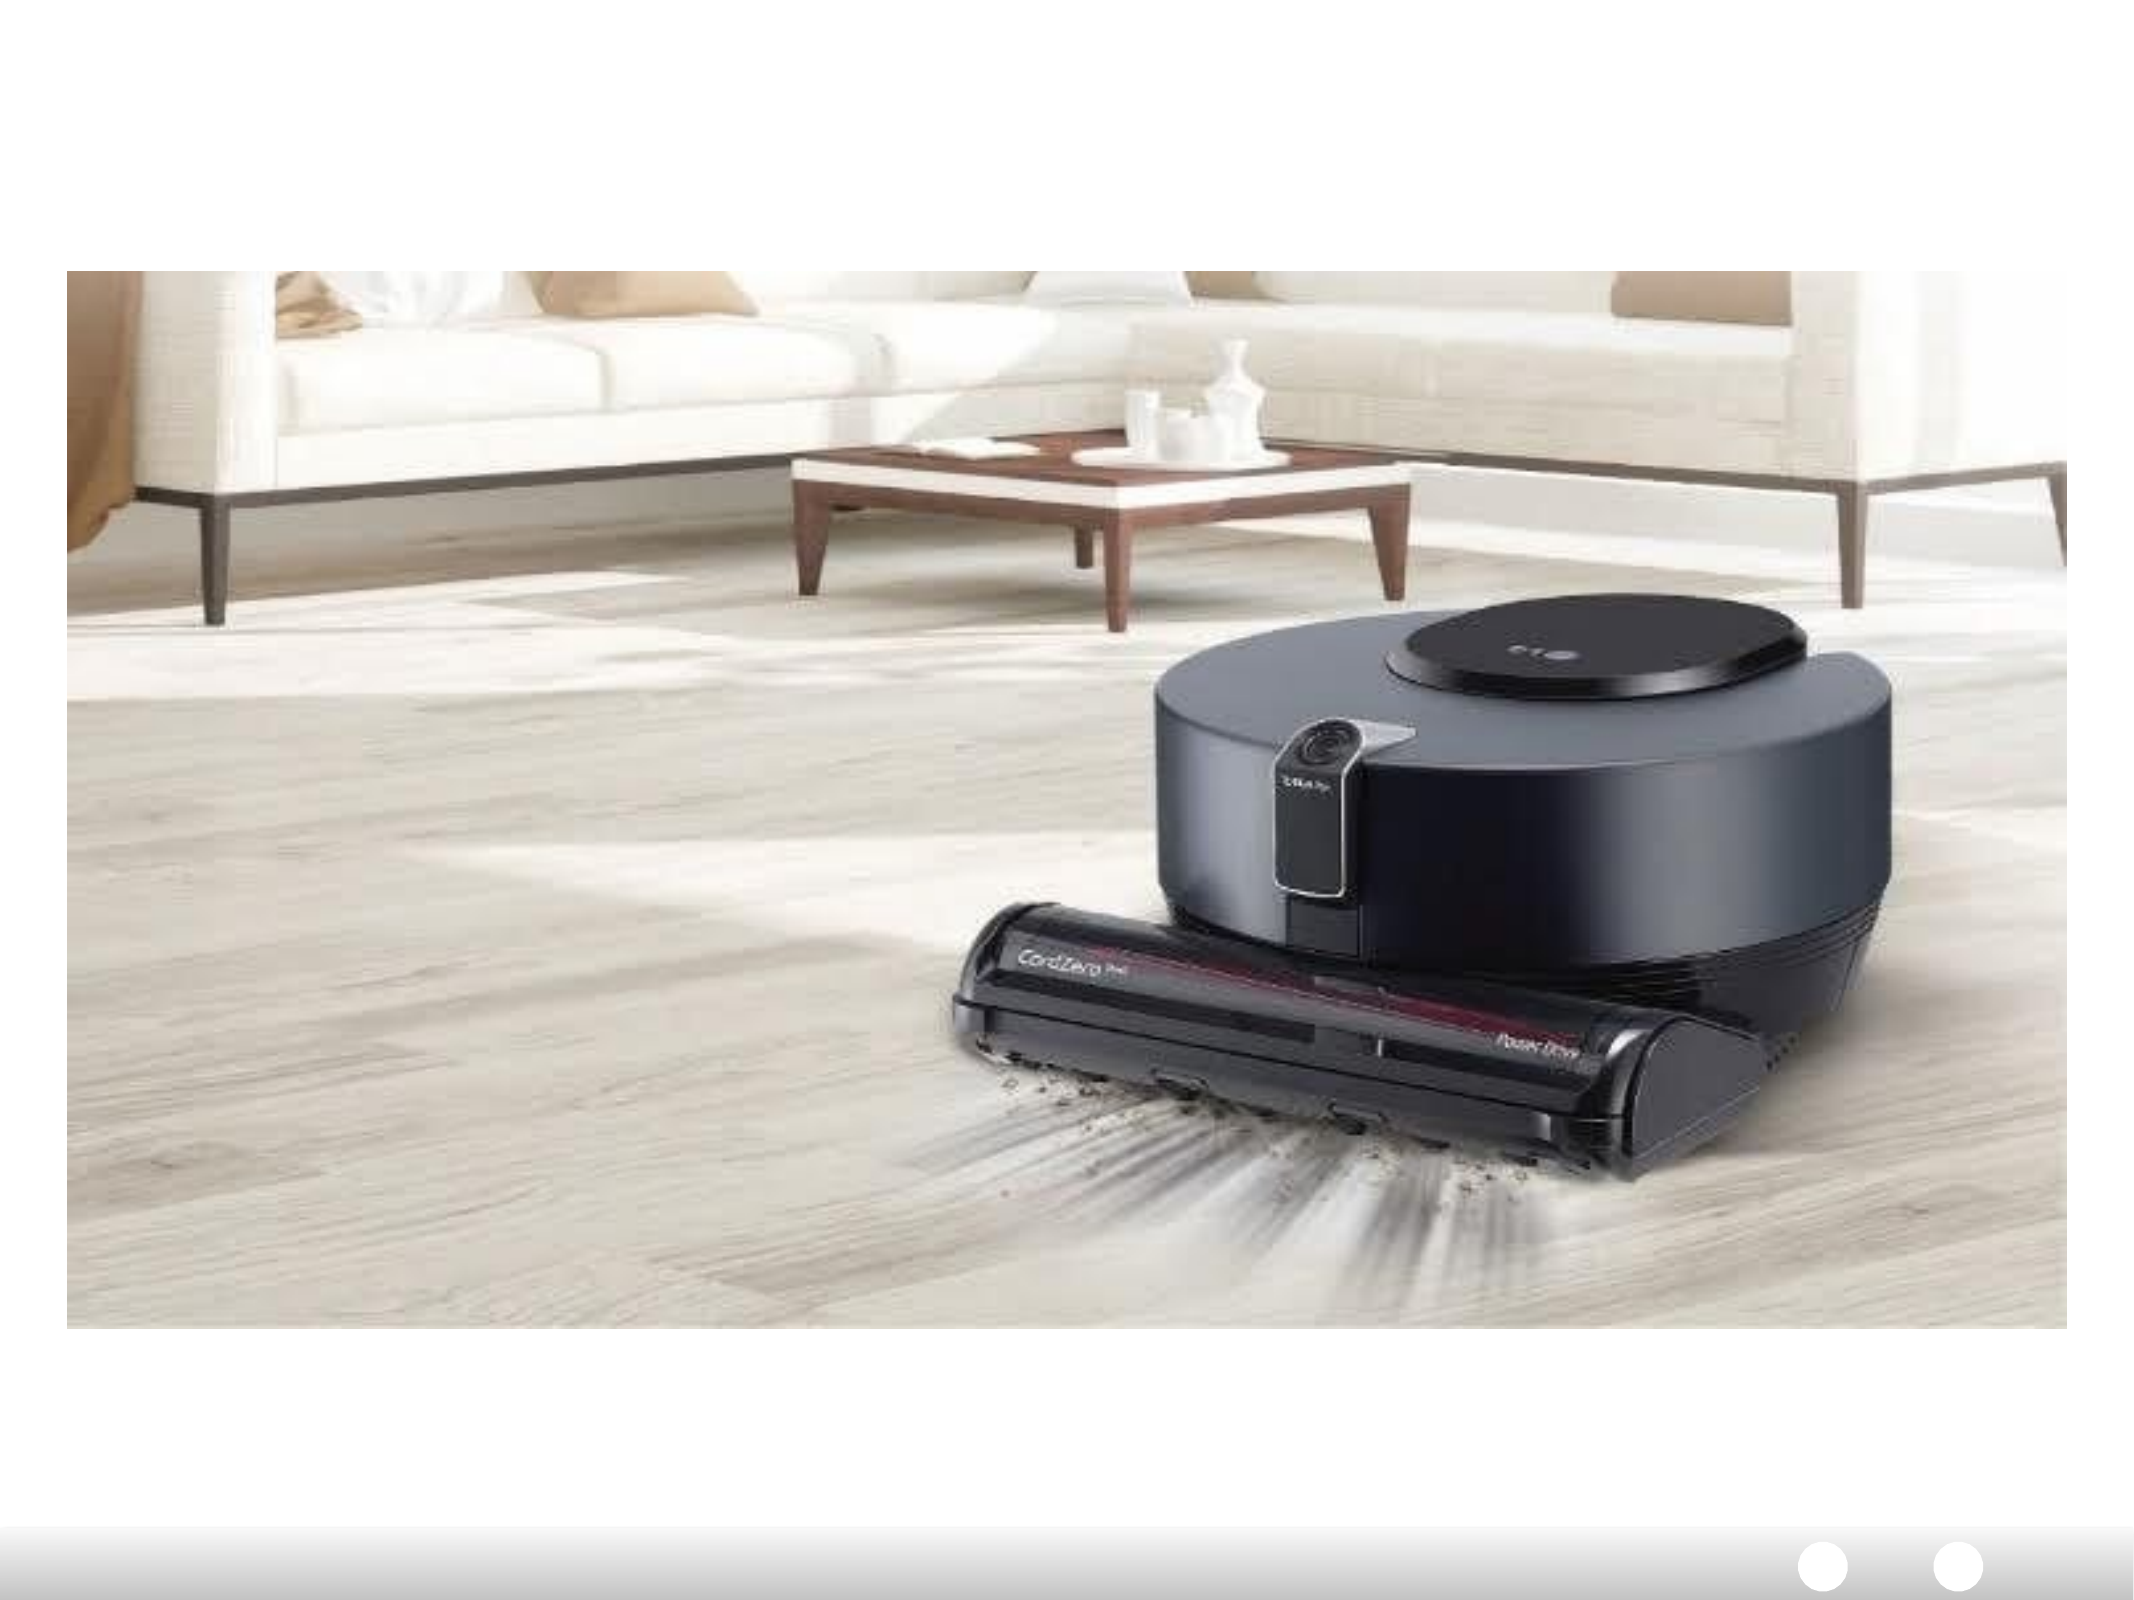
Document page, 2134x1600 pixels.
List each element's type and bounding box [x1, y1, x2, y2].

picture [0, 1526, 2134, 1600]
picture [66, 270, 2067, 1330]
